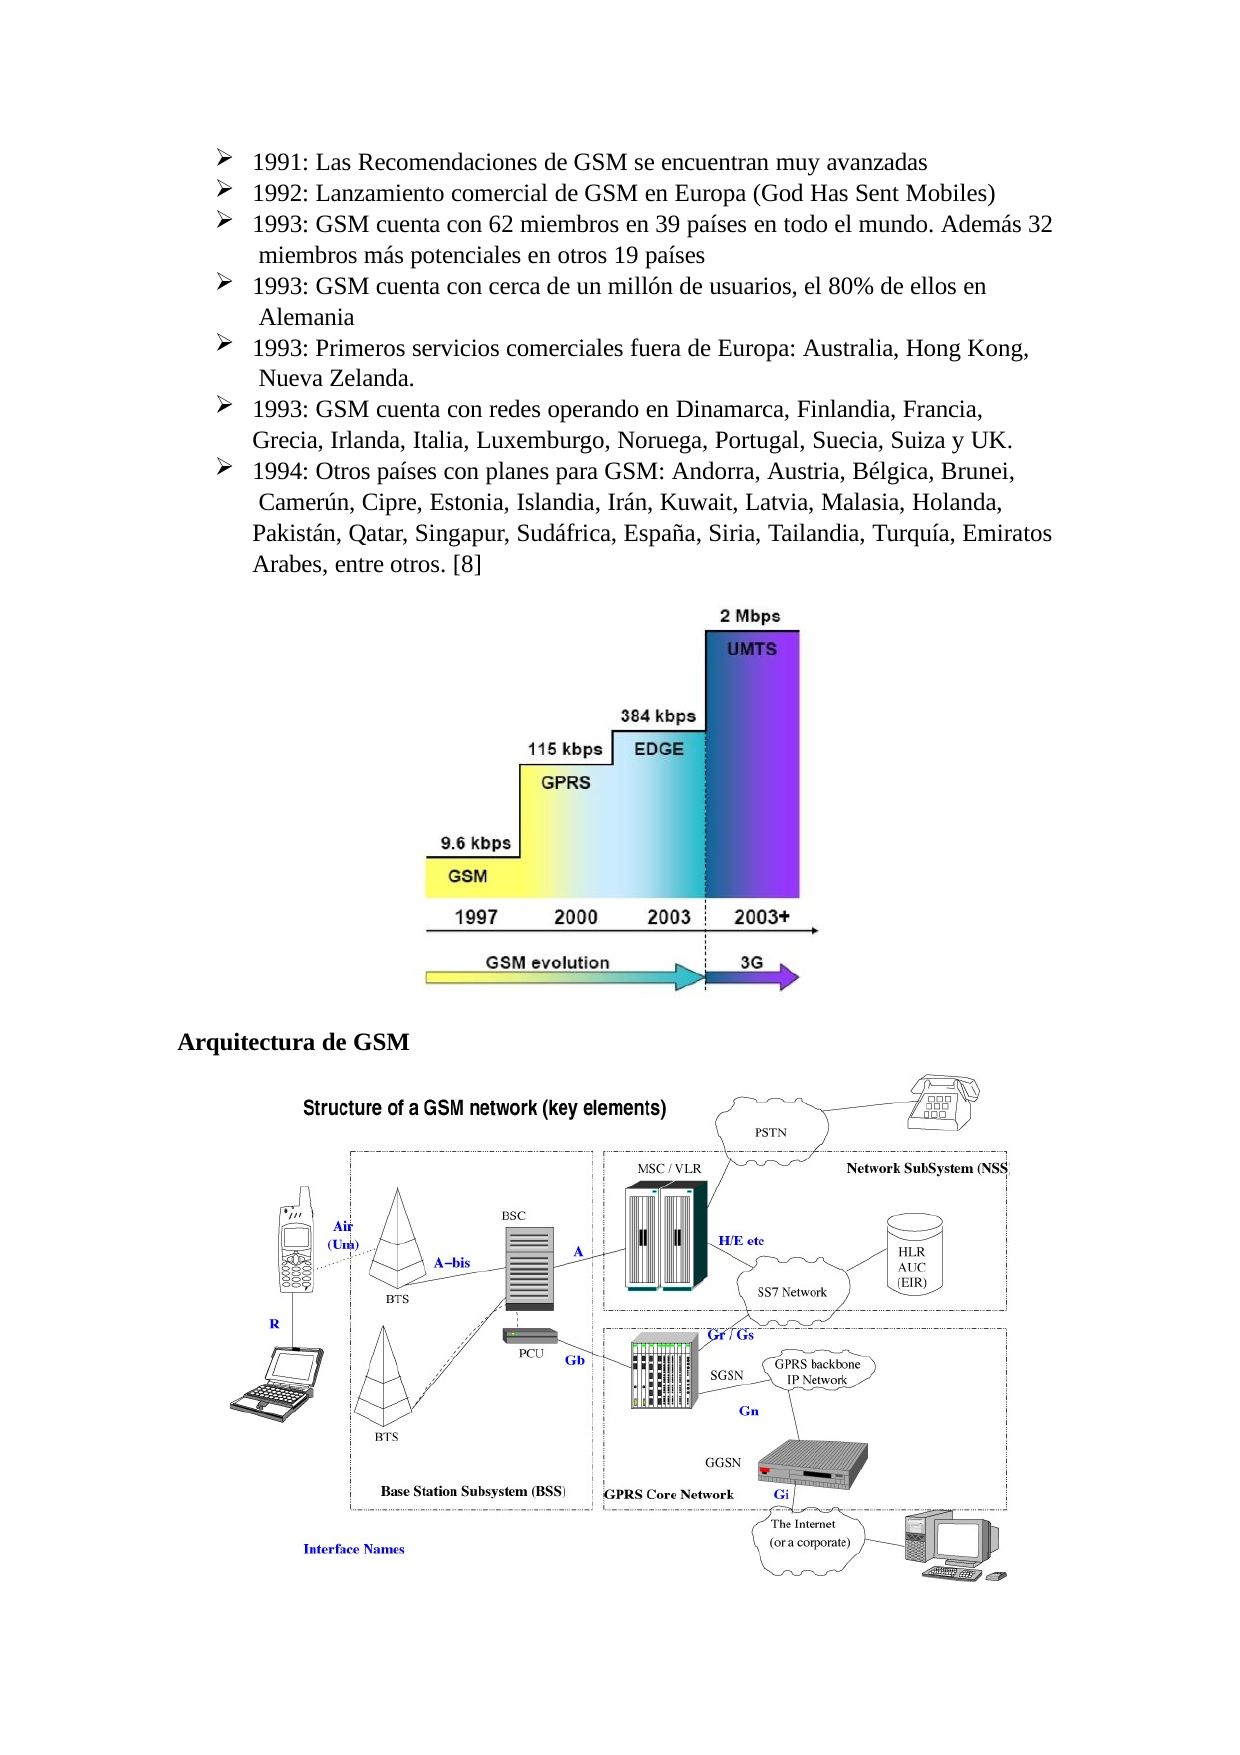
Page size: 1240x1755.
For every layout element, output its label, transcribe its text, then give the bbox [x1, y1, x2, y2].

picture [230, 1074, 1010, 1582]
picture [415, 605, 825, 998]
text_box 1991: Las Recomendaciones de GSM se encuentran muy avanzadas 1992: Lanzamiento comercial de GSM en Europa (God Has Sent Mobiles) 1993: GSM cuenta con 62 miembros en 39 países en todo el mundo. Además 32 miembros más potenciales en otros 19 países 1993: GSM cuenta con cerca de un millón de usuarios, el 80% de ellos en Alemania 1993: Primeros servicios comerciales fuera de Europa: Australia, Hong Kong, Nueva Zelanda. 1993: GSM cuenta con redes operando en Dinamarca, Finlandia, Francia, Grecia, Irlanda, Italia, Luxemburgo, Noruega, Portugal, Suecia, Suiza y UK. 1994: Otros países con planes para GSM: Andorra, Austria, Bélgica, Brunei, Camerún, Cipre, Estonia, Islandia, Irán, Kuwait, Latvia, Malasia, Holanda, Pakistán, Qatar, Singapur, Sudáfrica, España, Siria, Tailandia, Turquía, Emiratos Arabes, entre otros. [8] [212, 143, 1064, 577]
text_box Arquitectura de GSM [175, 1023, 414, 1056]
